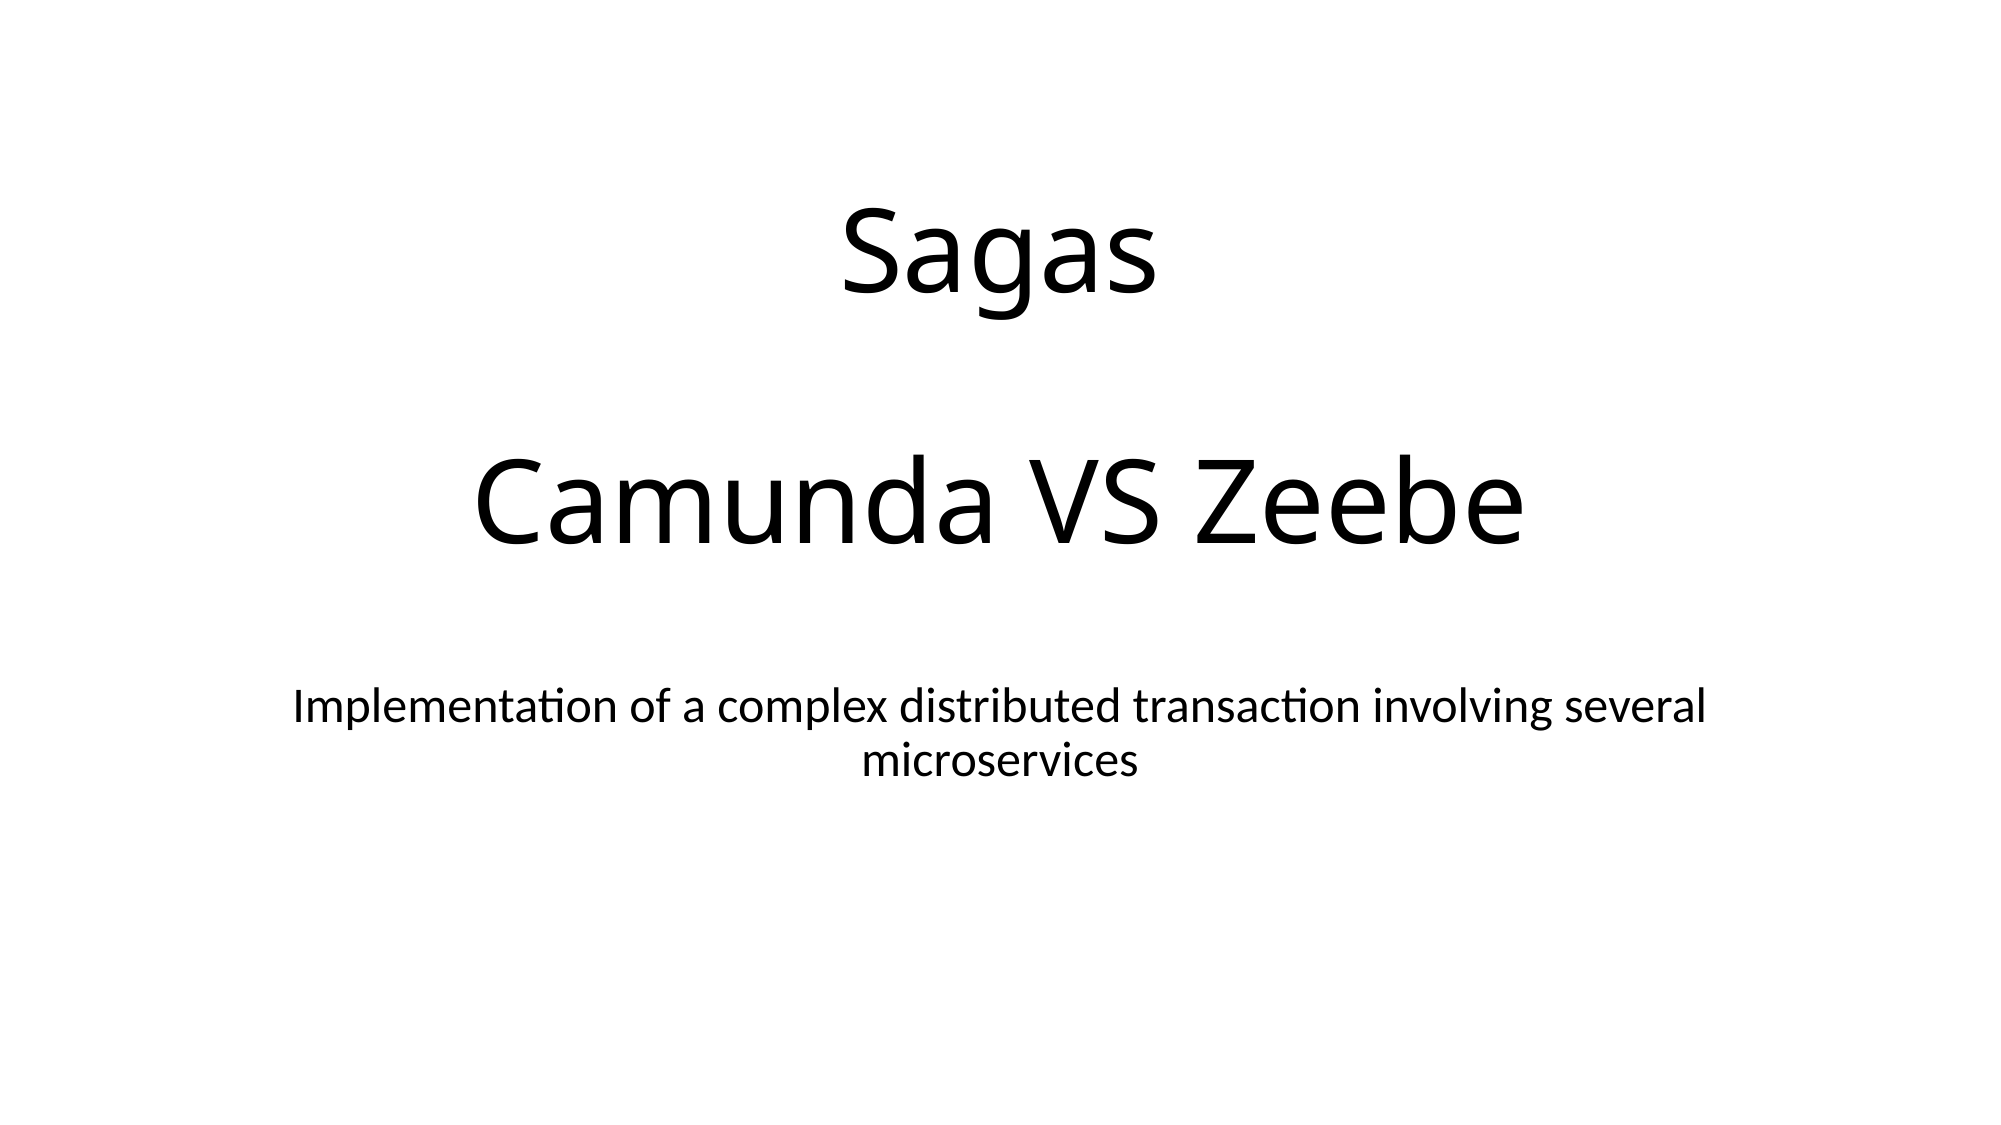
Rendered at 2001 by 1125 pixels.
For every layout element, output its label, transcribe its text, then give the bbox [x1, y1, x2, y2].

subtitle Implementation of a complex distributed transaction involving several microservices [249, 590, 1750, 863]
title Sagas Camunda VS Zeebe [249, 184, 1750, 576]
